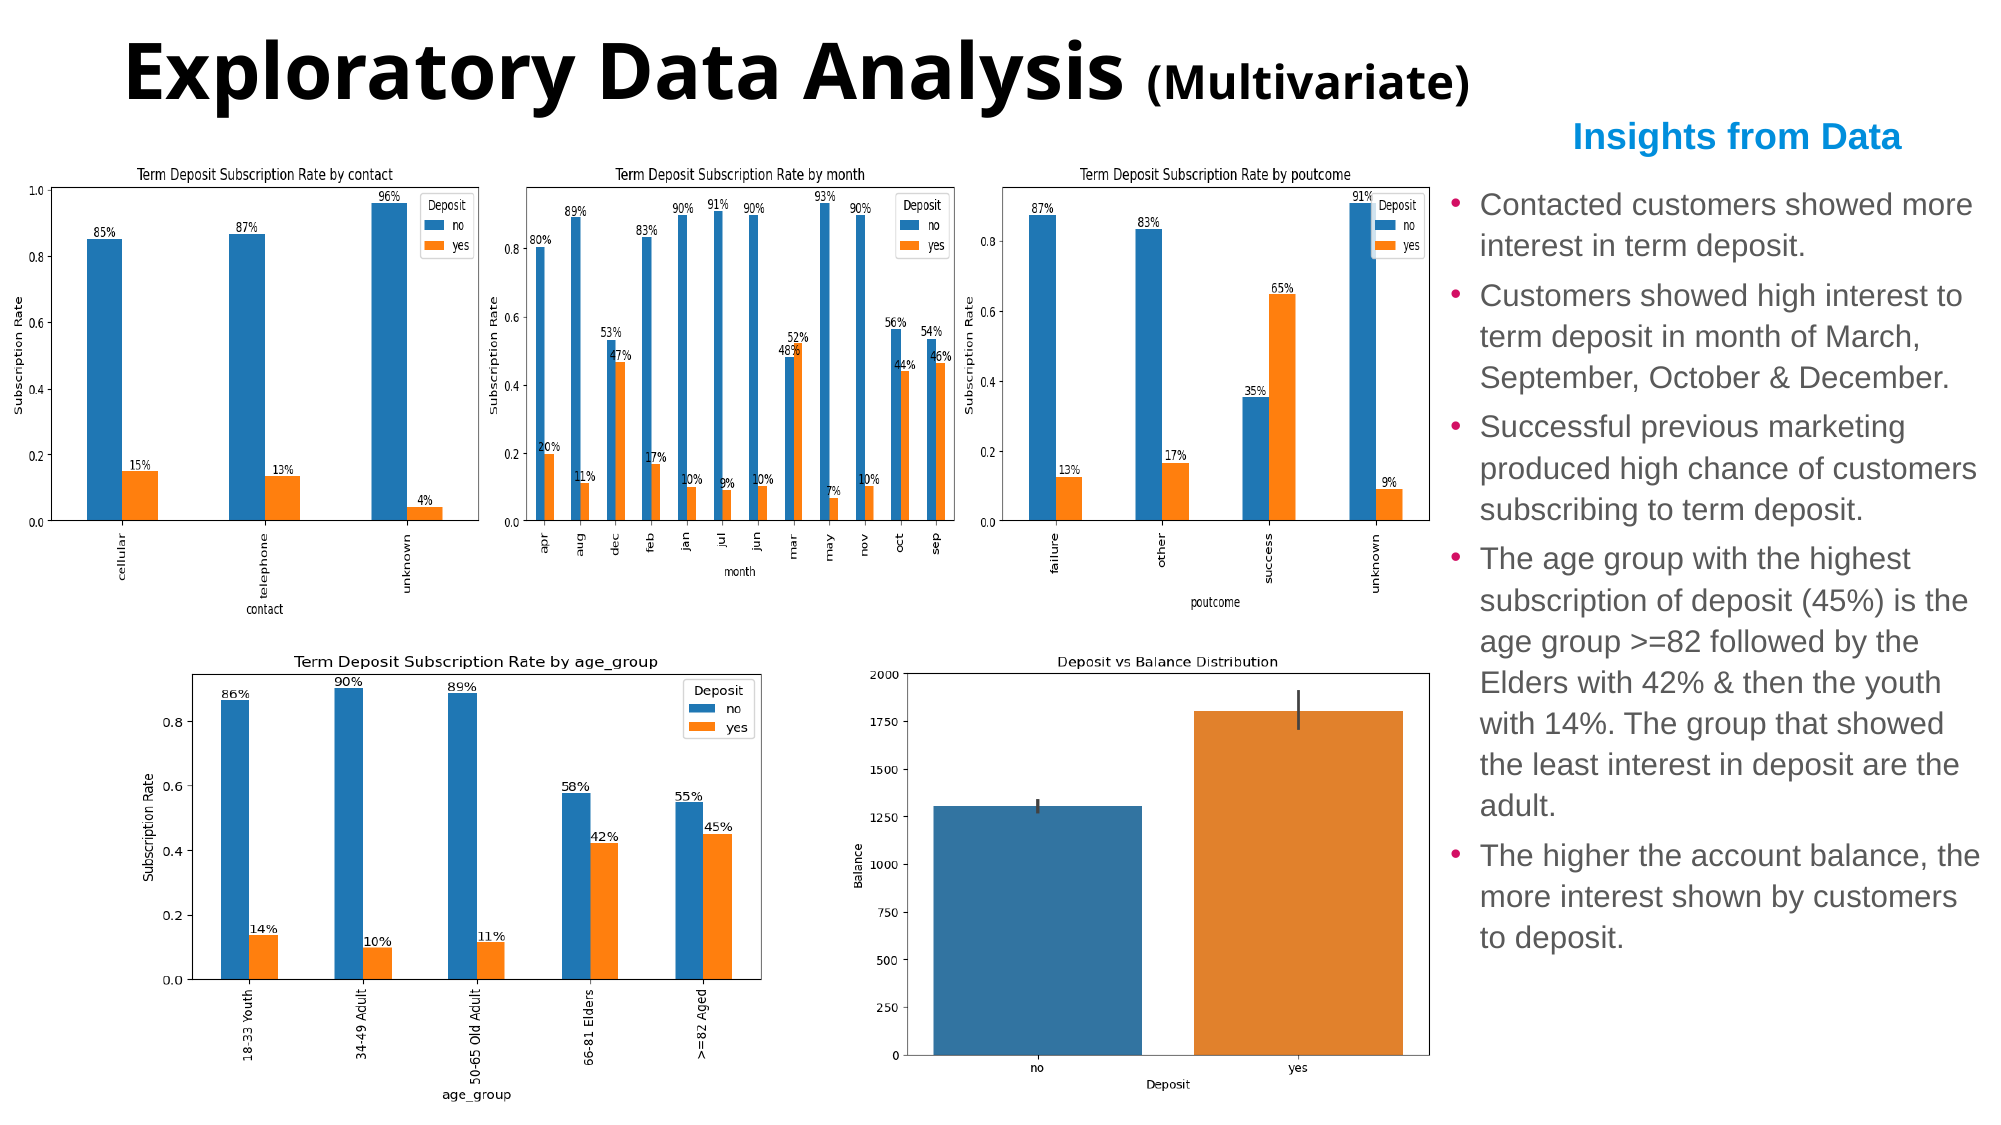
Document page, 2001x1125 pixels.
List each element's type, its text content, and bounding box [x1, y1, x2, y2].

picture [7, 131, 1436, 1109]
title Exploratory Data Analysis (Multivariate) [107, 16, 1508, 132]
list Contacted customers showed more interest in term deposit. Customers showed high interest to term deposit in month of March, September, October & December. Successful previous marketing produced high chance of customers subscribing to term deposit. The age group with the highest subscription of deposit (45%) is the age group >=82 followed by the Elders with 42% & then the youth with 14%. The group that showed the least interest in deposit are the adult. The higher the account balance, the more interest shown by customers to deposit. [1435, 173, 2000, 1098]
list Insights from Data [1488, 109, 1987, 173]
picture [844, 648, 1436, 1098]
